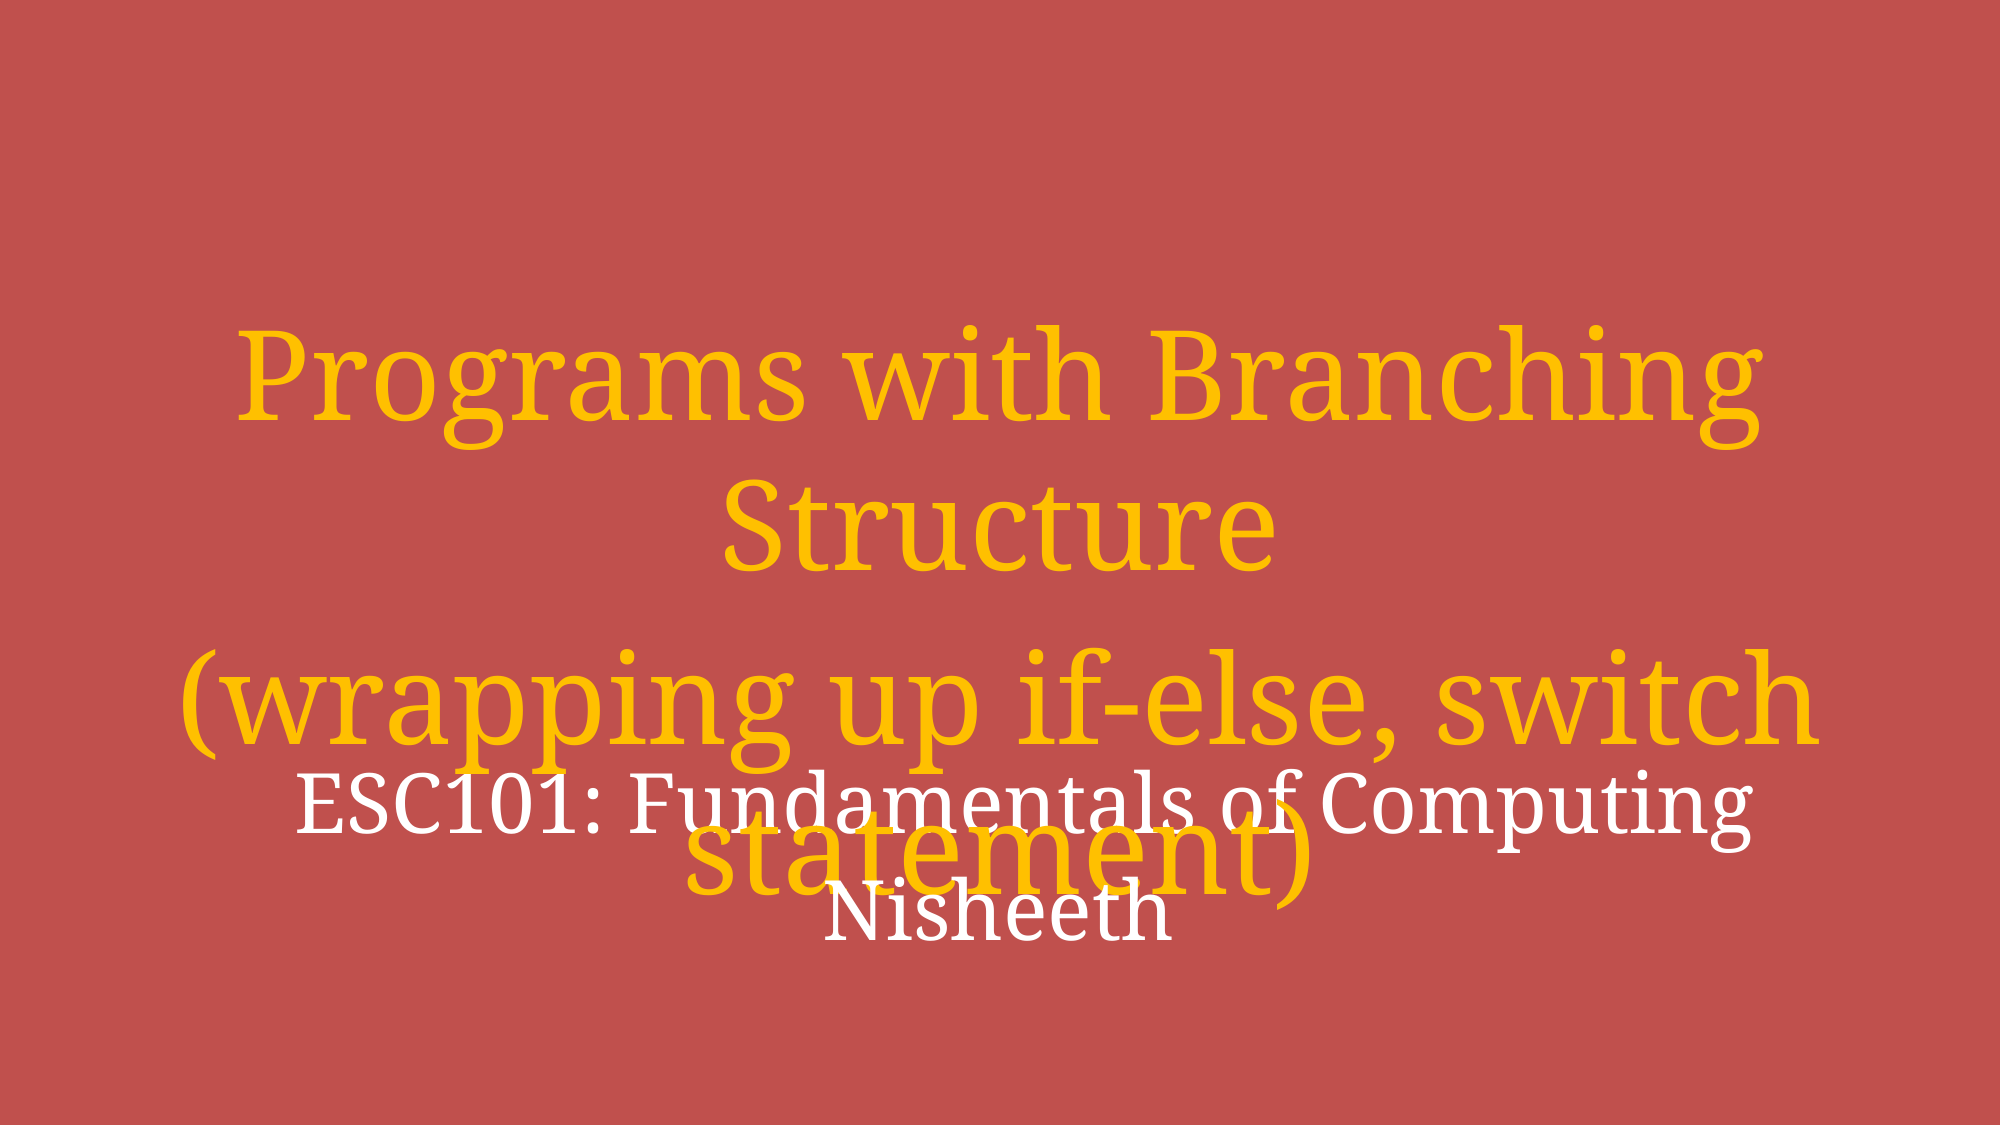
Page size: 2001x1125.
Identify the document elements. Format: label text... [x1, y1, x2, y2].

title ESC101: Fundamentals of Computing [174, 650, 1875, 950]
subtitle Programs with Branching Structure (wrapping up if-else, switch statement) [37, 287, 1963, 638]
text_box Nisheeth [764, 849, 1236, 1075]
